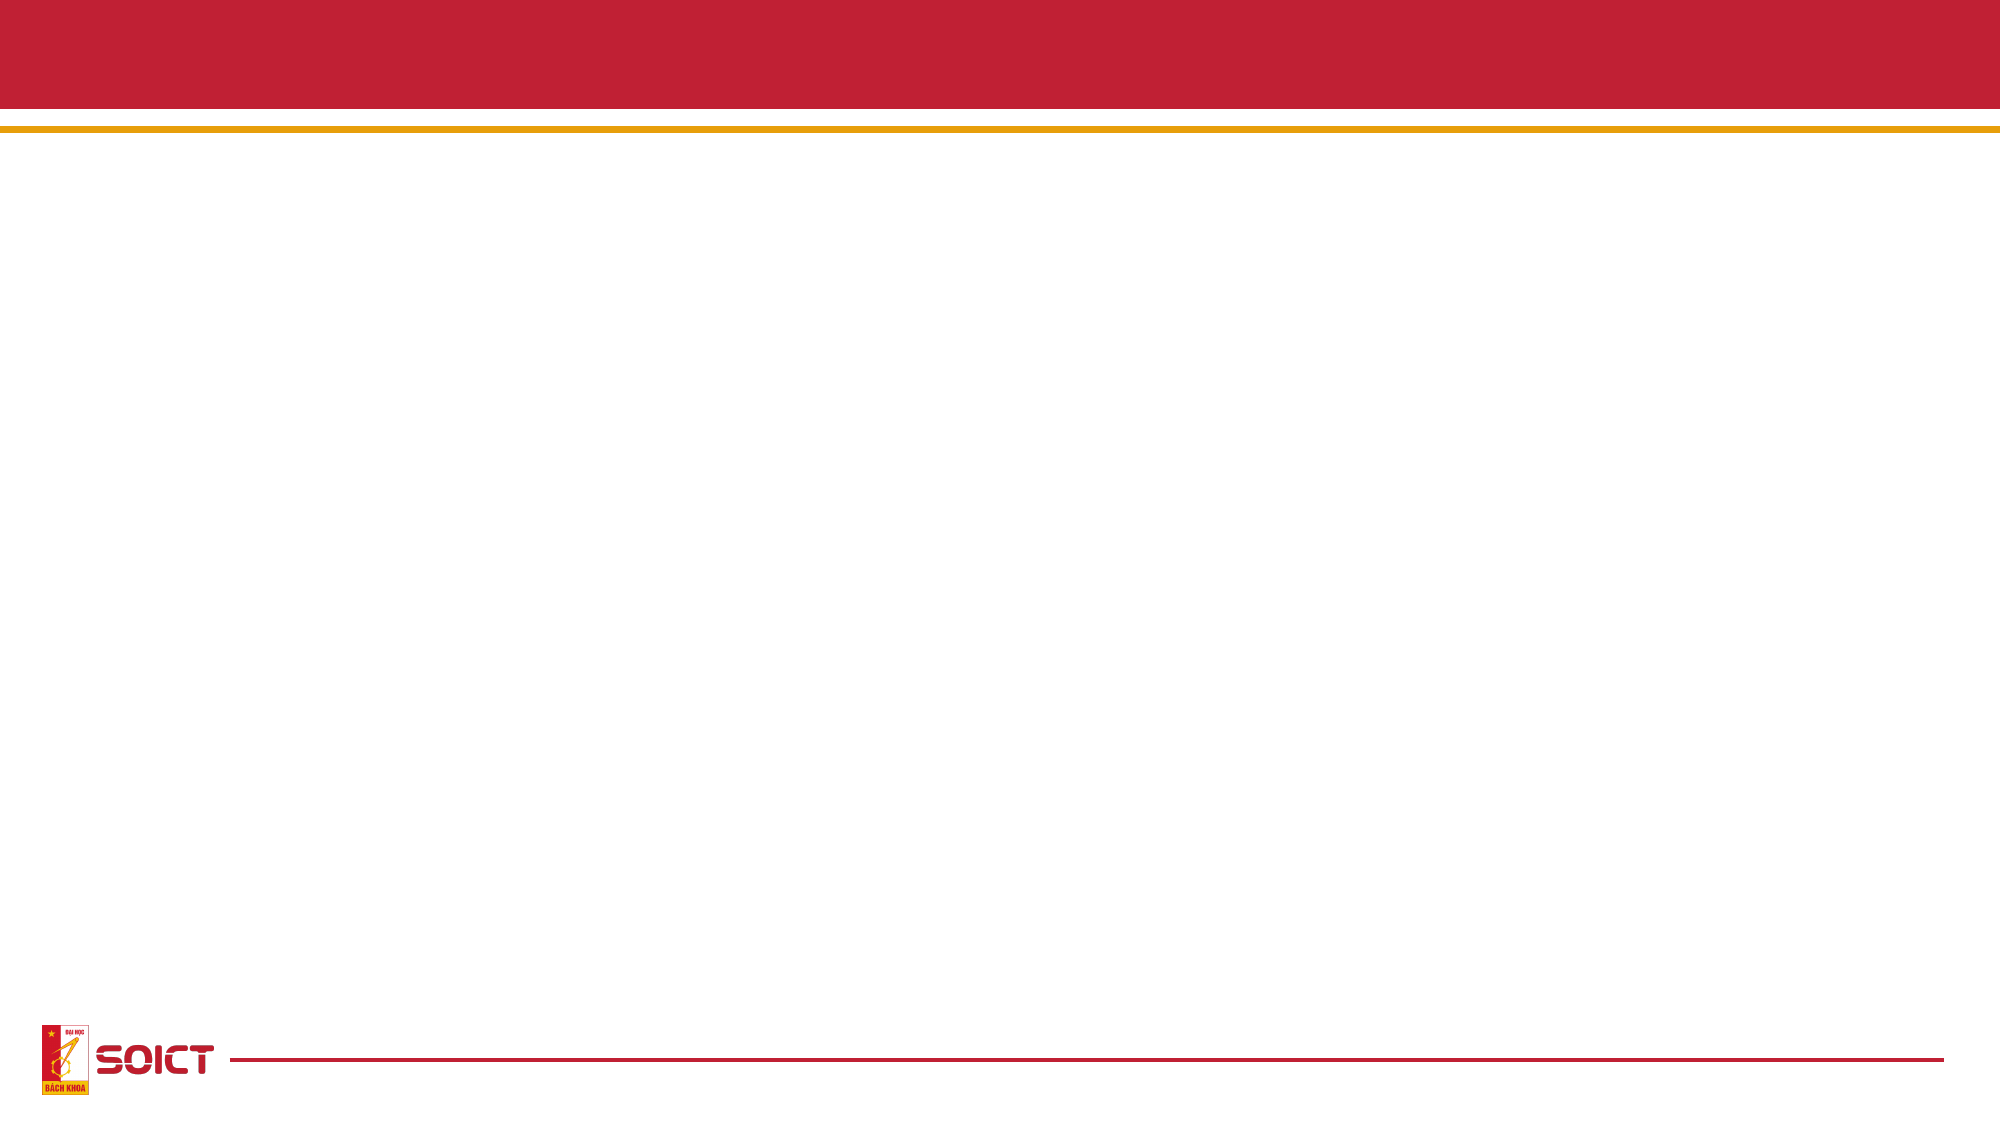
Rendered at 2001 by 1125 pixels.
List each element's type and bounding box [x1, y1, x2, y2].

picture [42, 1025, 214, 1095]
